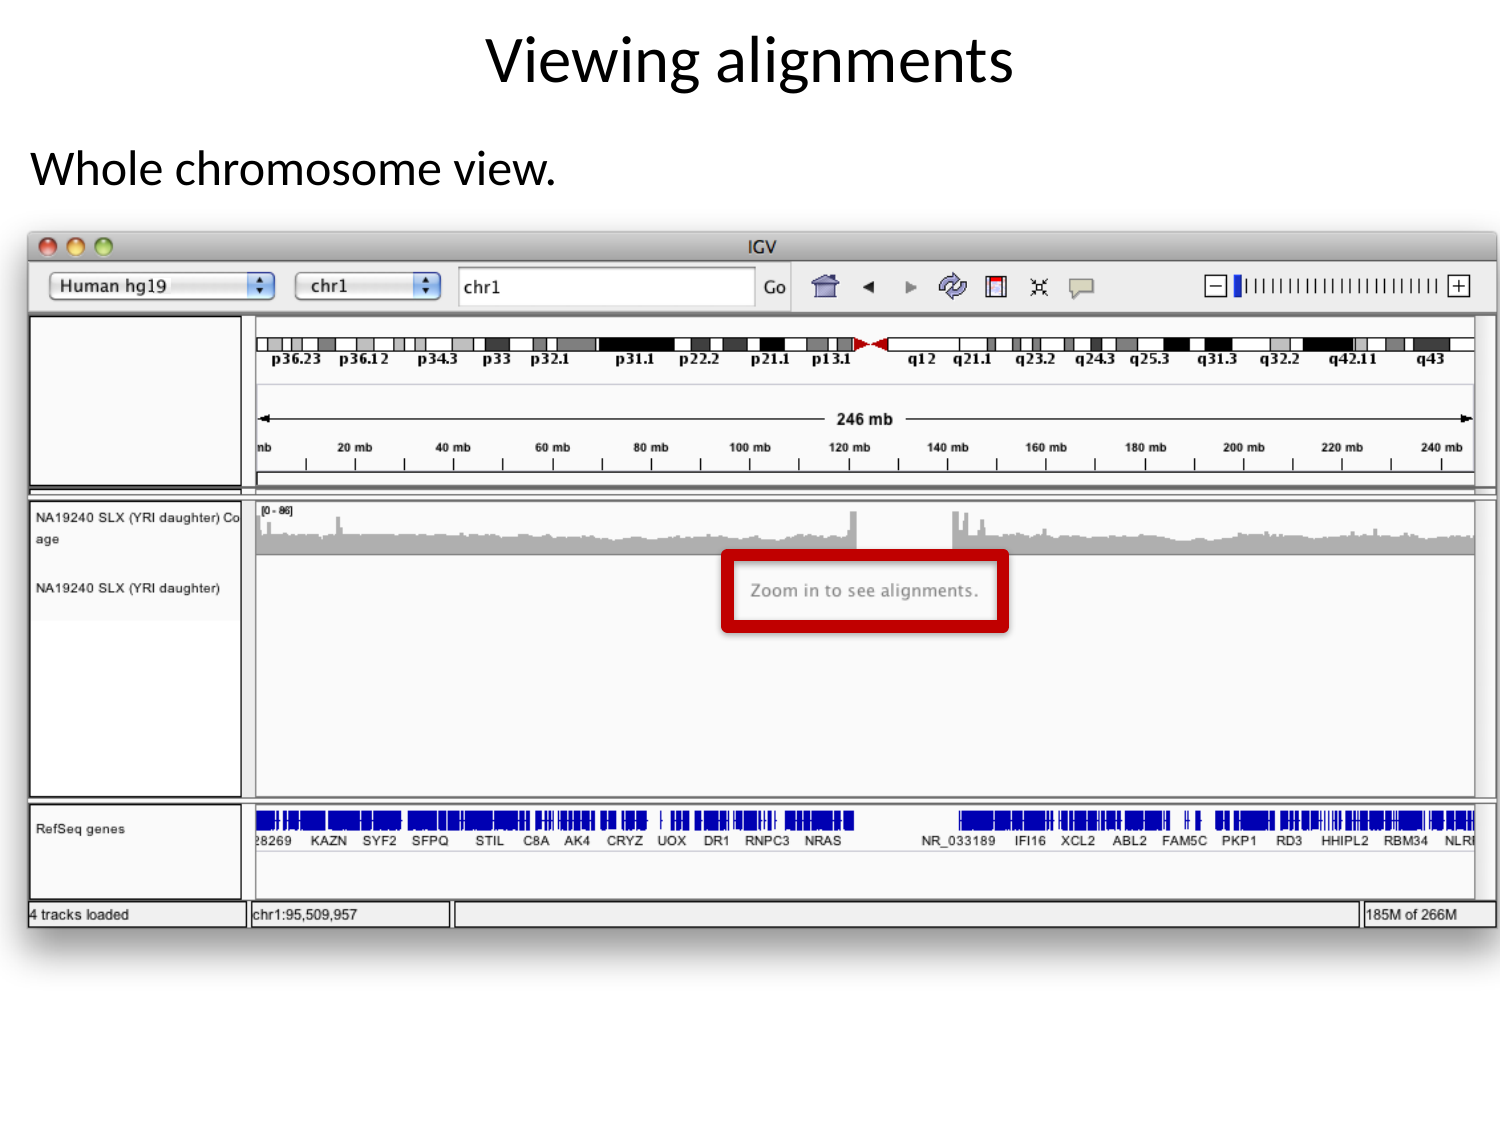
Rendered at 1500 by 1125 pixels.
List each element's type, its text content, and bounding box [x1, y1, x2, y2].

text_box Whole chromosome view. [0, 127, 1500, 198]
picture [0, 199, 1500, 1001]
text_box Viewing alignments [0, 0, 1500, 115]
